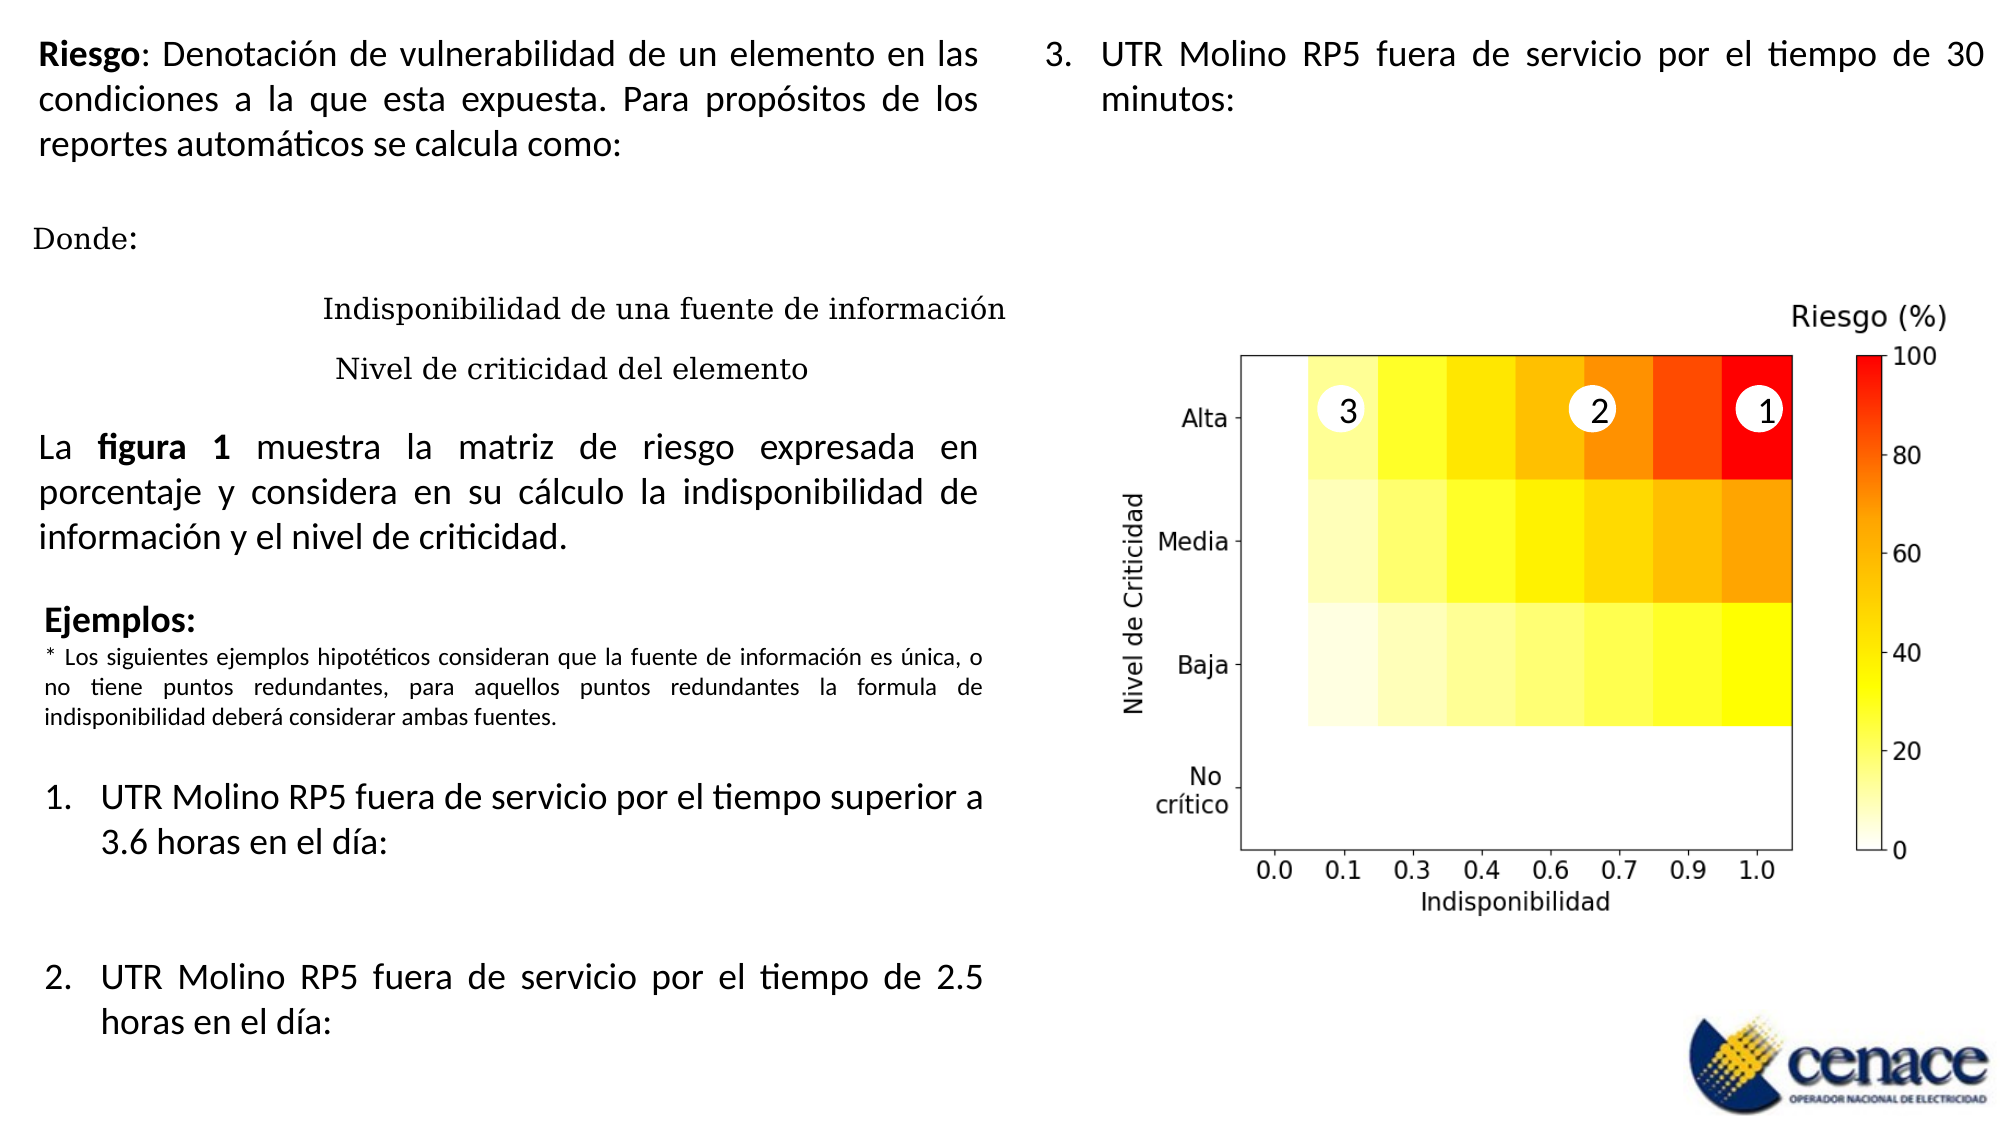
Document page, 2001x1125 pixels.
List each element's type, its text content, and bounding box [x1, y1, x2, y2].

text_box Donde: [17, 204, 153, 265]
text_box La figura 1 muestra la matriz de riesgo expresada en porcentaje y considera en su cálculo la indisponibilidad de información y el nivel de criticidad. [24, 415, 995, 565]
text_box Ejemplos: * Los siguientes ejemplos hipotéticos consideran que la fuente de información es única, o no tiene puntos redundantes, para aquellos puntos redundantes la formula de indisponibilidad deberá considerar ambas fuentes. [29, 588, 1000, 738]
picture [1103, 282, 1974, 927]
picture [1682, 1009, 2000, 1125]
text_box Riesgo: Denotación de vulnerabilidad de un elemento en las condiciones a la que esta expuesta. Para propósitos de los reportes automáticos se calcula como: [24, 21, 995, 171]
